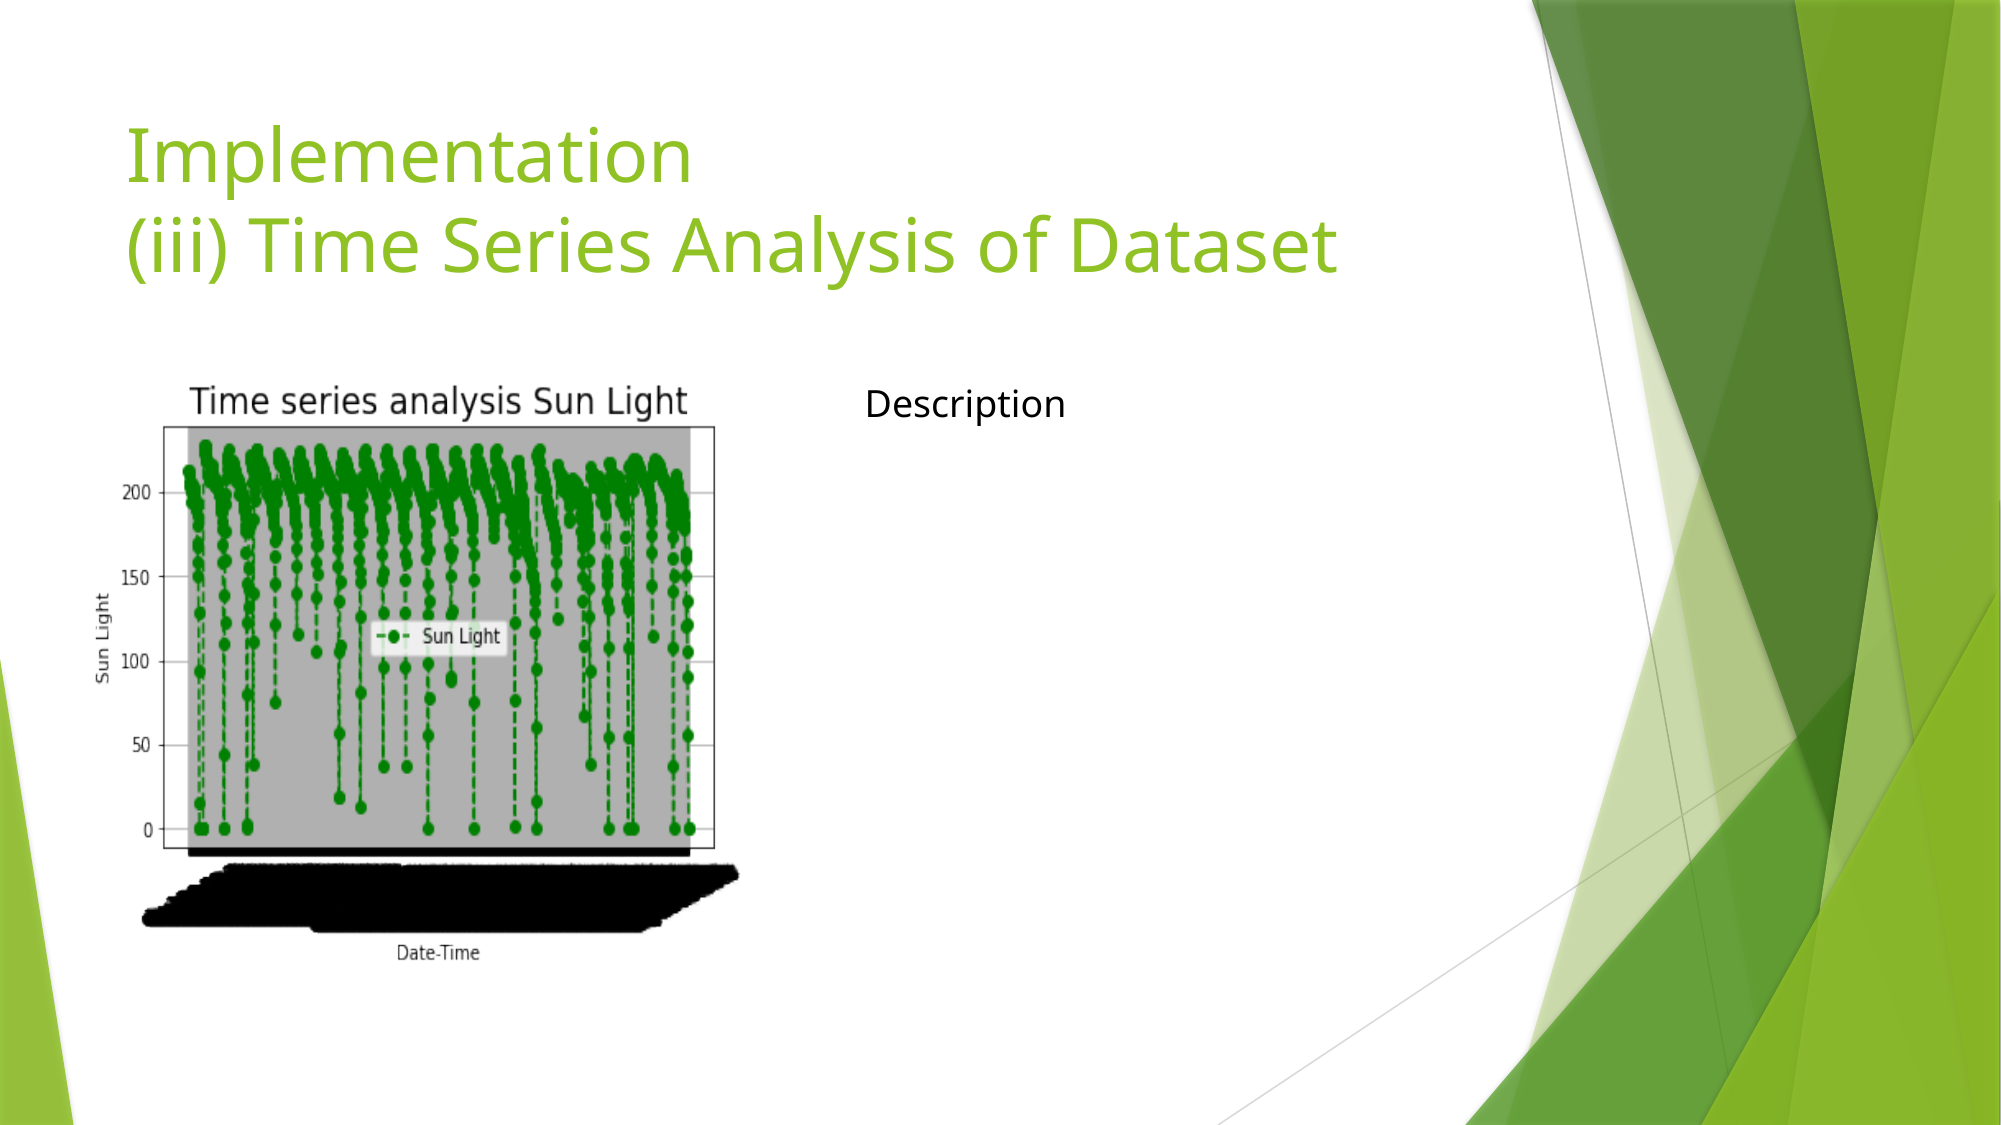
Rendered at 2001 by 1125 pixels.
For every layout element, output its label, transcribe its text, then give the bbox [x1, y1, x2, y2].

picture [86, 371, 756, 978]
title Implementation (iii) Time Series Analysis of Dataset [111, 99, 1522, 317]
text_box Description [849, 372, 1569, 433]
